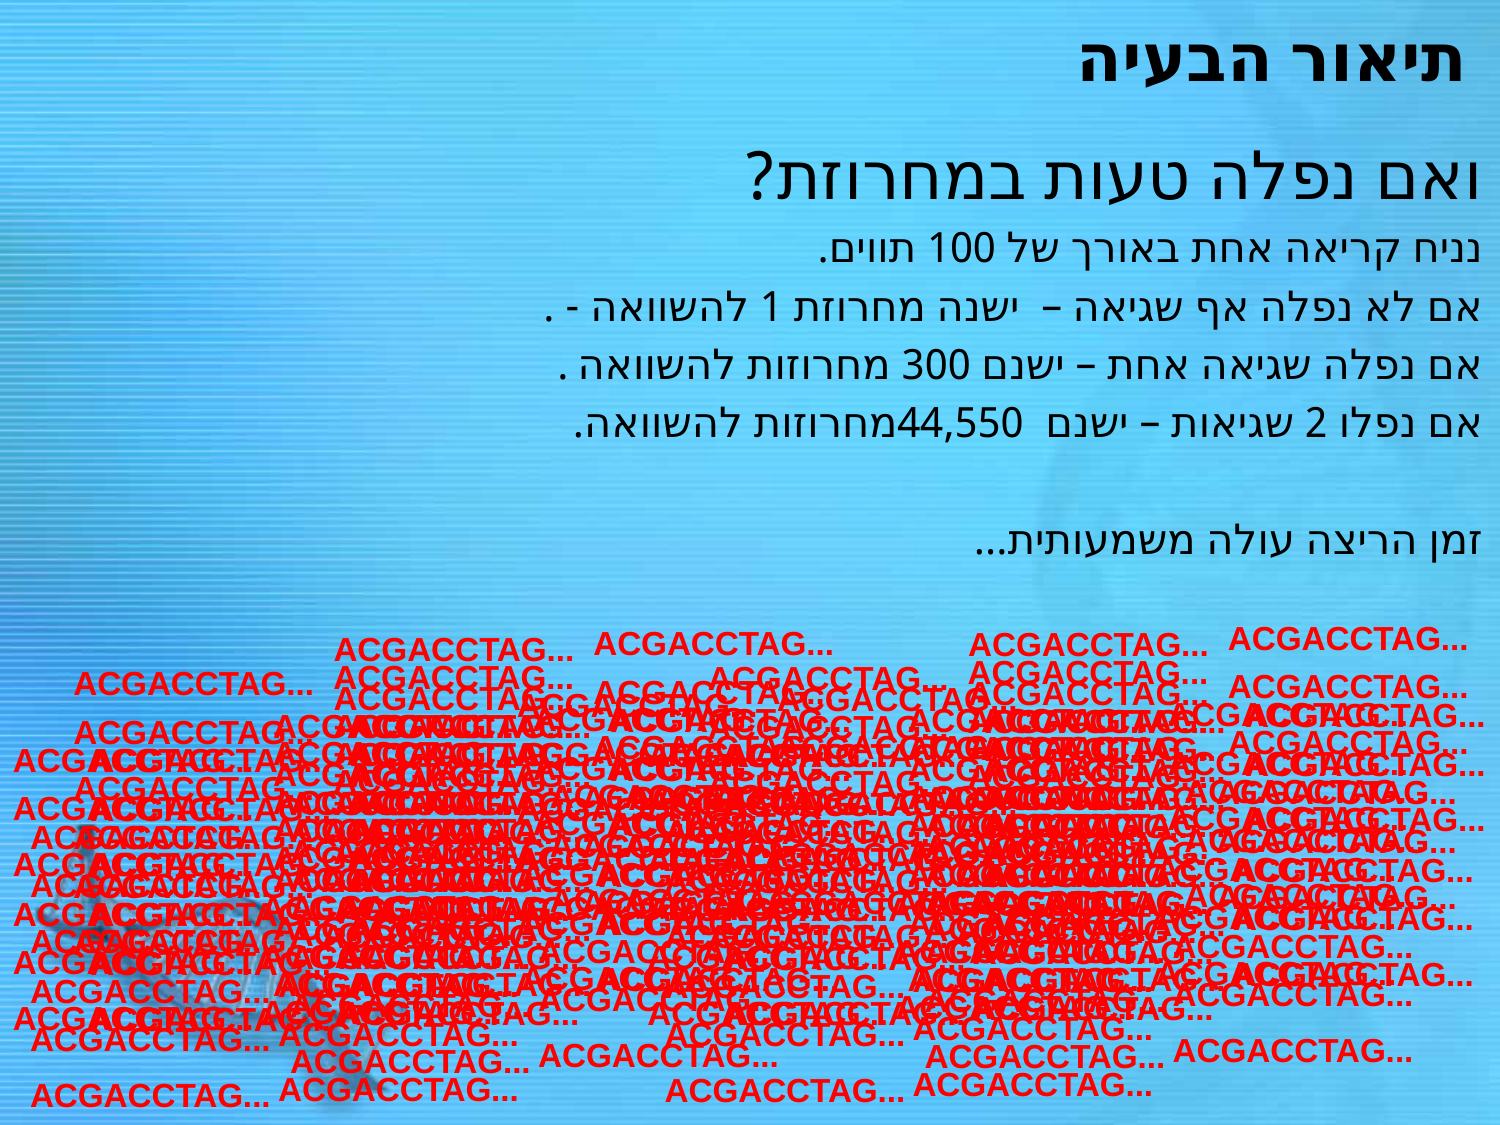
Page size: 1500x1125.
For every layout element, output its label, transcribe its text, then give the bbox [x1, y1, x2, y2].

picture [0, 0, 1500, 609]
title תיאור הבעיה [446, 31, 1483, 102]
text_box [0, 609, 1500, 1123]
